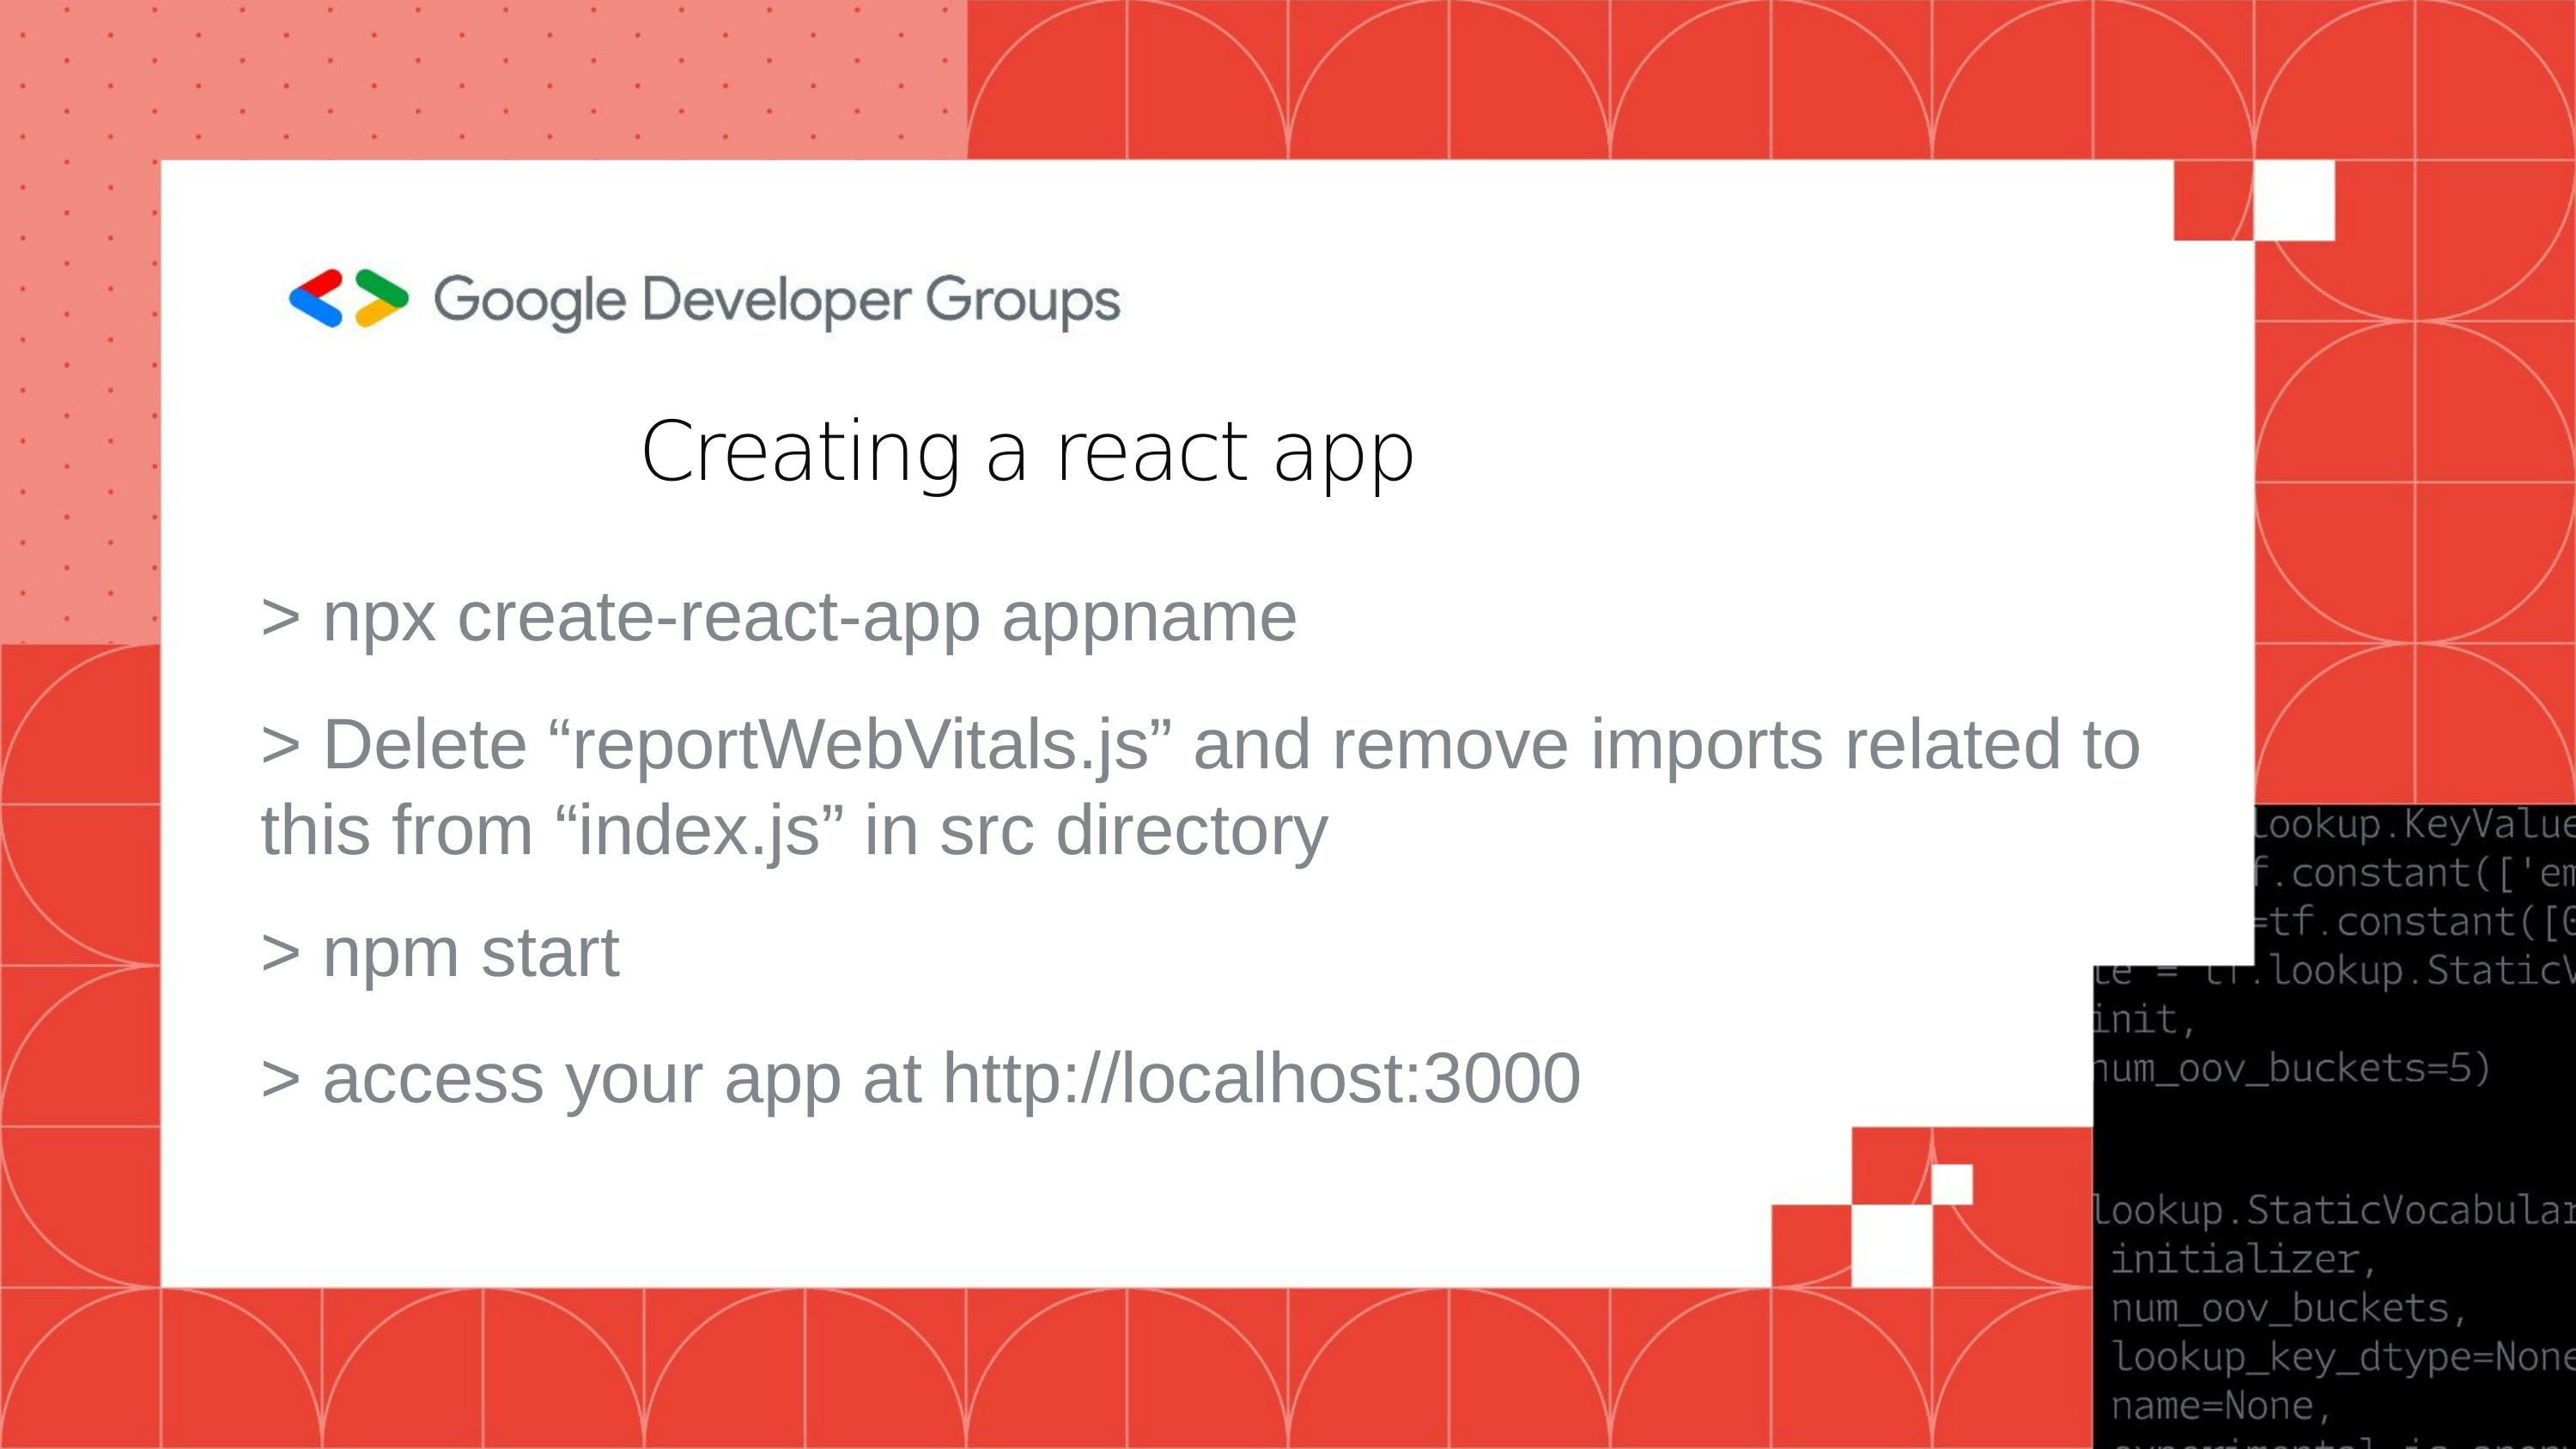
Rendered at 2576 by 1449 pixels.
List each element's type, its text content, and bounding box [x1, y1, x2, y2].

text_box > npm start [260, 905, 1737, 991]
text_box Creating a react app [638, 397, 2155, 497]
text_box > access your app at http://localhost:3000 [260, 1031, 1737, 1118]
text_box > npx create-react-app appname [260, 569, 1737, 656]
text_box [0, 0, 2576, 1449]
text_box > Delete “reportWebVitals.js” and remove imports related to this from “index.js” in src directory [260, 696, 2204, 869]
